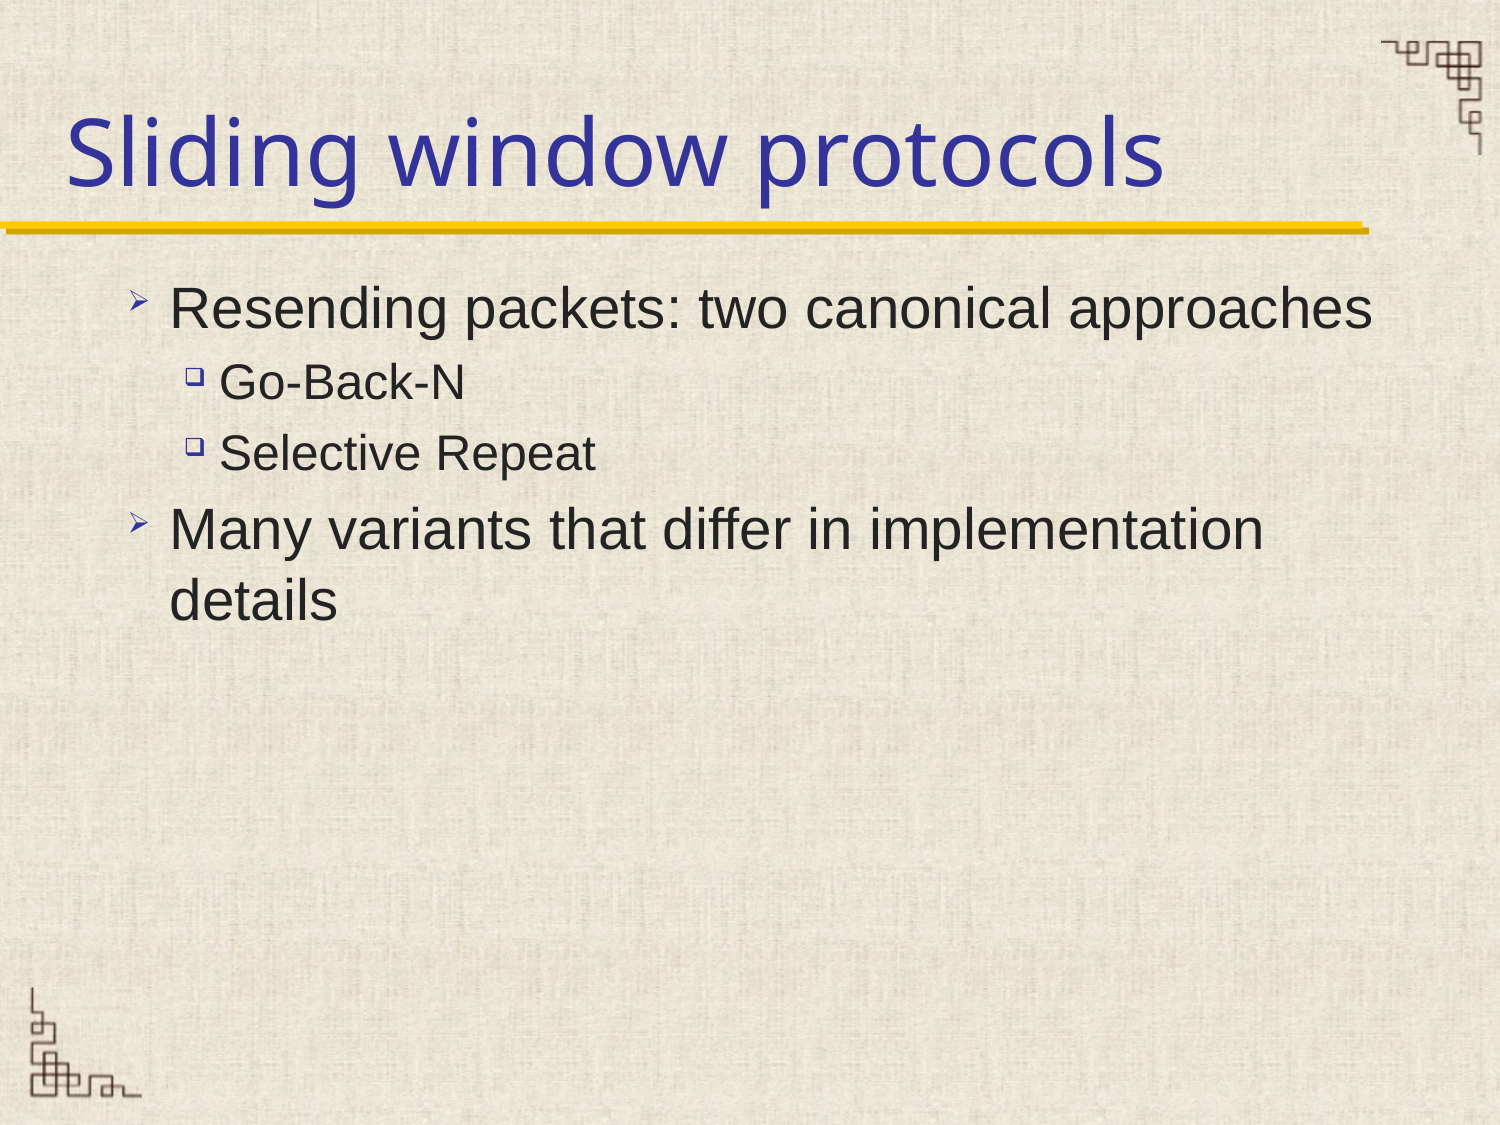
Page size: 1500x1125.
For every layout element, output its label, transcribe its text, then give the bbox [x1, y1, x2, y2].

picture [0, 988, 141, 1122]
list Resending packets: two canonical approaches Go-Back-N Selective Repeat Many variants that differ in implementation details [112, 262, 1413, 988]
picture [0, 0, 1500, 1125]
title Sliding window protocols [49, 24, 1451, 213]
